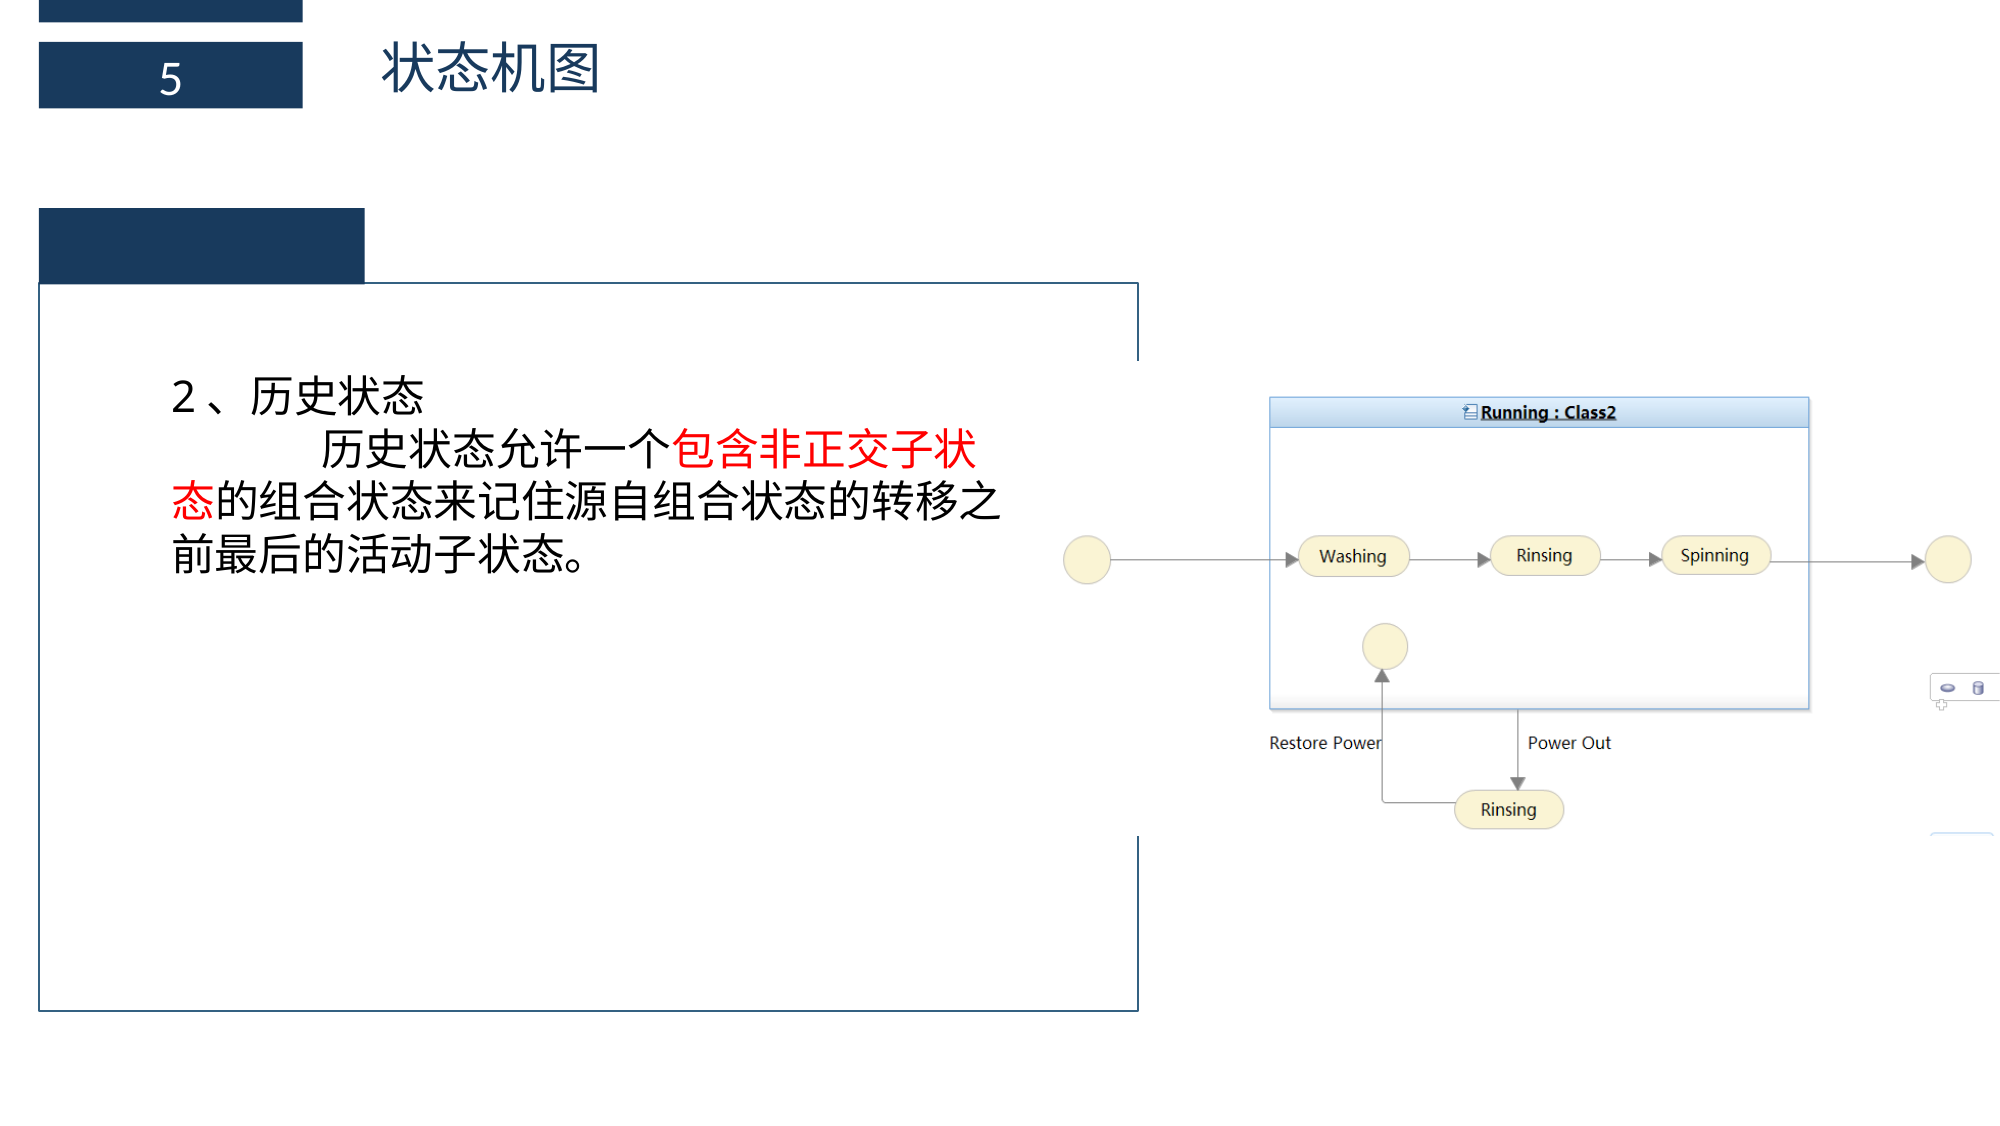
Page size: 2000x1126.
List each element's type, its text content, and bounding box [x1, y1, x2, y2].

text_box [38, 207, 1139, 1012]
text_box 5 [37, 40, 305, 111]
picture [1046, 361, 2000, 836]
text_box 状态机图 [365, 26, 1359, 108]
text_box [366, 22, 1360, 105]
text_box [37, 0, 305, 24]
